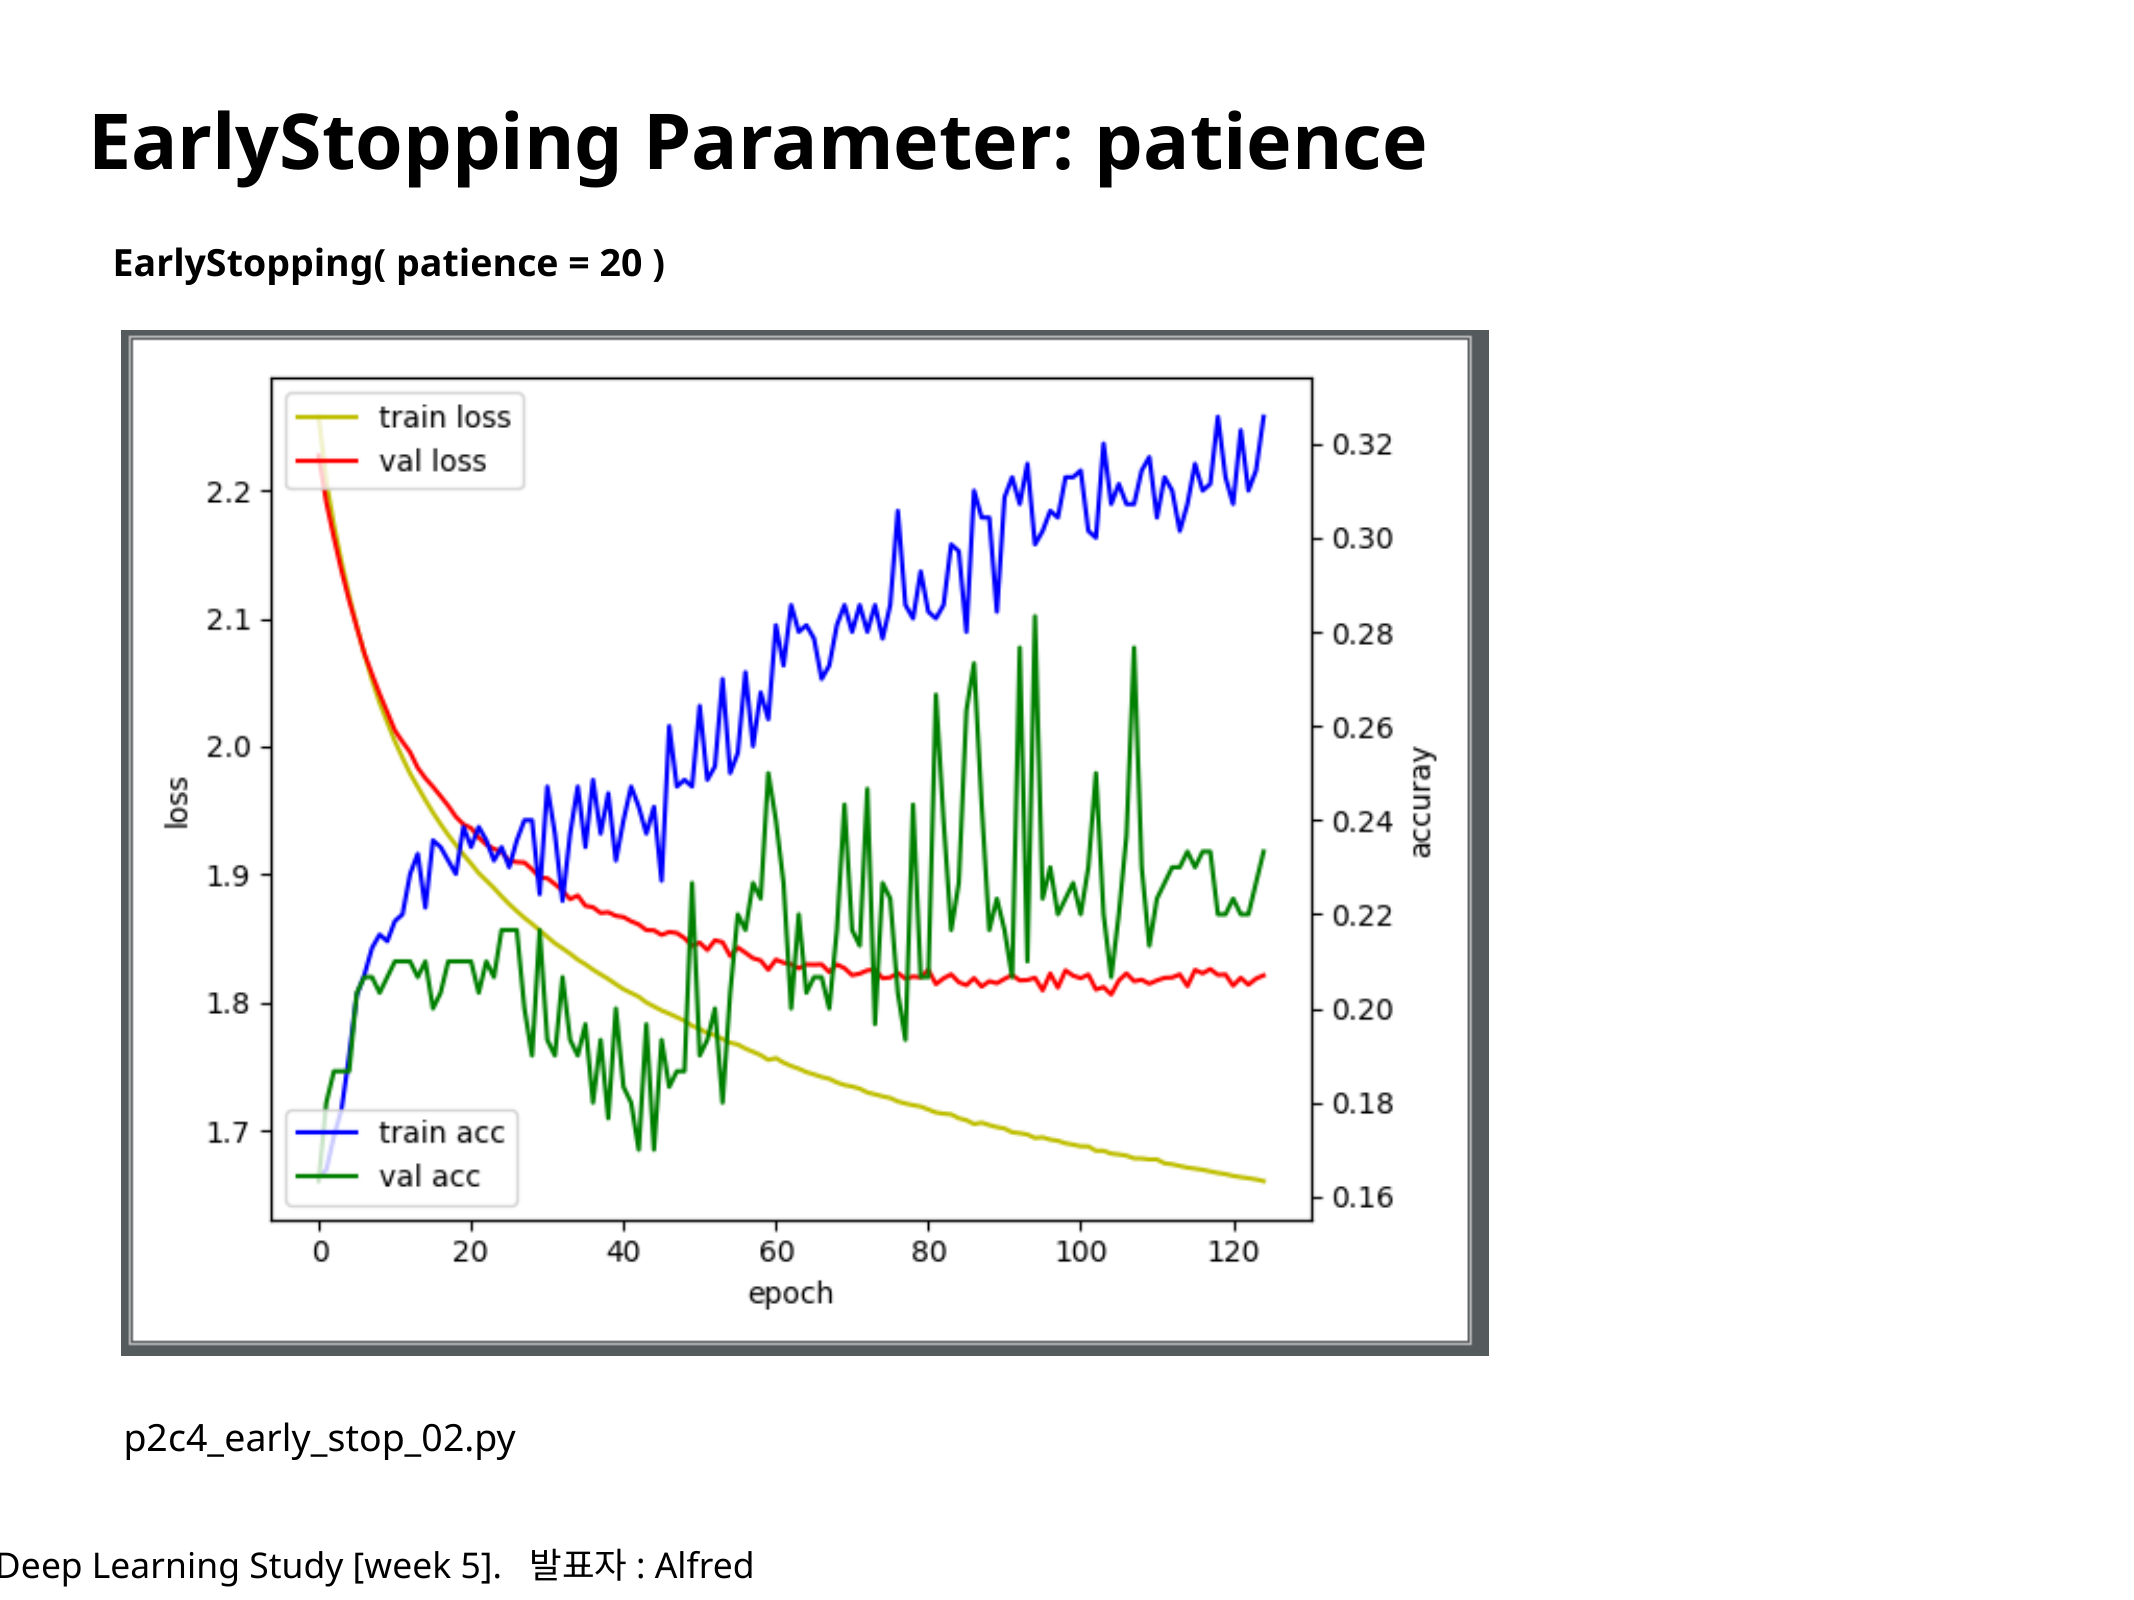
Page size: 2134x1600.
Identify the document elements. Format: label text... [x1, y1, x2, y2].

text_box EarlyStopping Parameter: patience [79, 84, 1438, 194]
text_box EarlyStopping( patience = 20 ) [104, 231, 674, 293]
picture [121, 330, 1489, 1357]
text_box p2c4_early_stop_02.py [115, 1405, 525, 1468]
